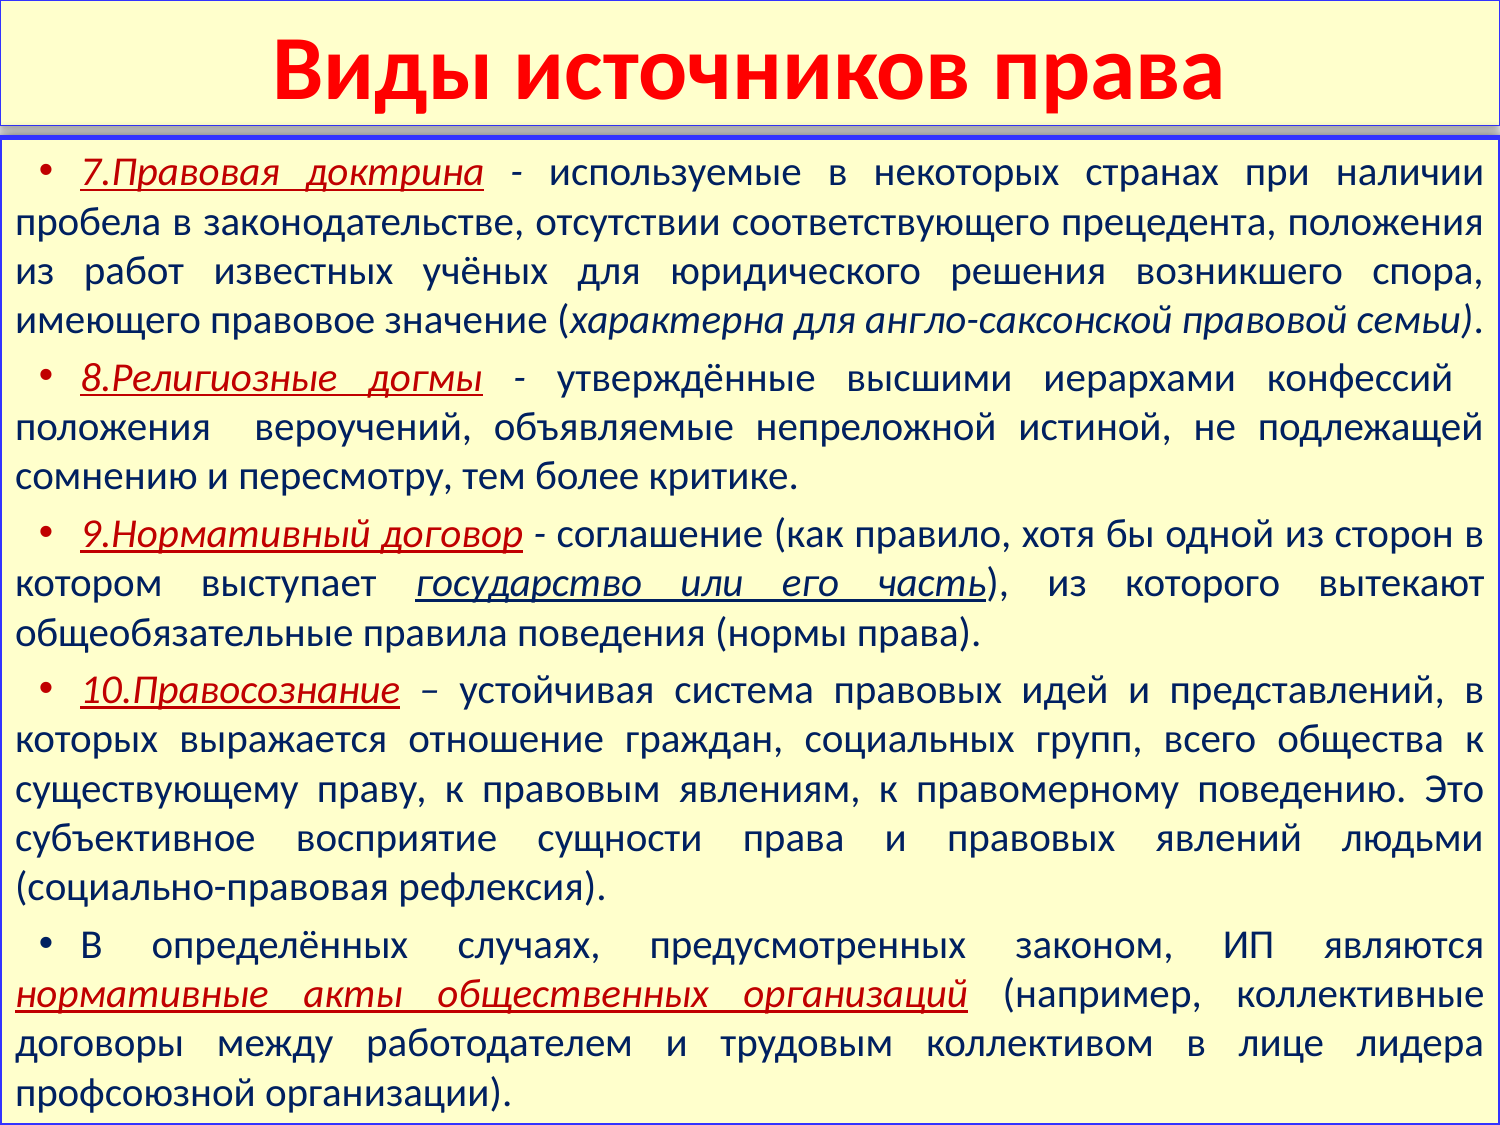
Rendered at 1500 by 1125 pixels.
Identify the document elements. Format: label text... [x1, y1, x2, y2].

title Виды источников права [0, 0, 1500, 126]
list 7.Правовая доктрина - используемые в некоторых странах при наличии пробела в законодательстве, отсутствии соответствующего прецедента, положения из работ известных учёных для юридического решения возникшего спора, имеющего правовое значение (характерна для англо-саксонской правовой семьи). 8.Религиозные догмы - утверждённые высшими иерархами конфессий положения вероучений, объявляемые непреложной истиной, не подлежащей сомнению и пересмотру, тем более критике. 9.Нормативный договор - соглашение (как правило, хотя бы одной из сторон в котором выступает государство или его часть), из которого вытекают общеобязательные правила поведения (нормы права). 10.Правосознание – устойчивая система правовых идей и представлений, в которых выражается отношение граждан, социальных групп, всего общества к существующему праву, к правовым явлениям, к правомерному поведению. Это субъективное восприятие сущности права и правовых явлений людьми (социально-правовая рефлексия). В определённых случаях, предусмотренных законом, ИП являются нормативные акты общественных организаций (например, коллективные договоры между работодателем и трудовым коллективом в лице лидера профсоюзной организации). [0, 137, 1500, 1125]
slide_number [75, 1042, 425, 1103]
